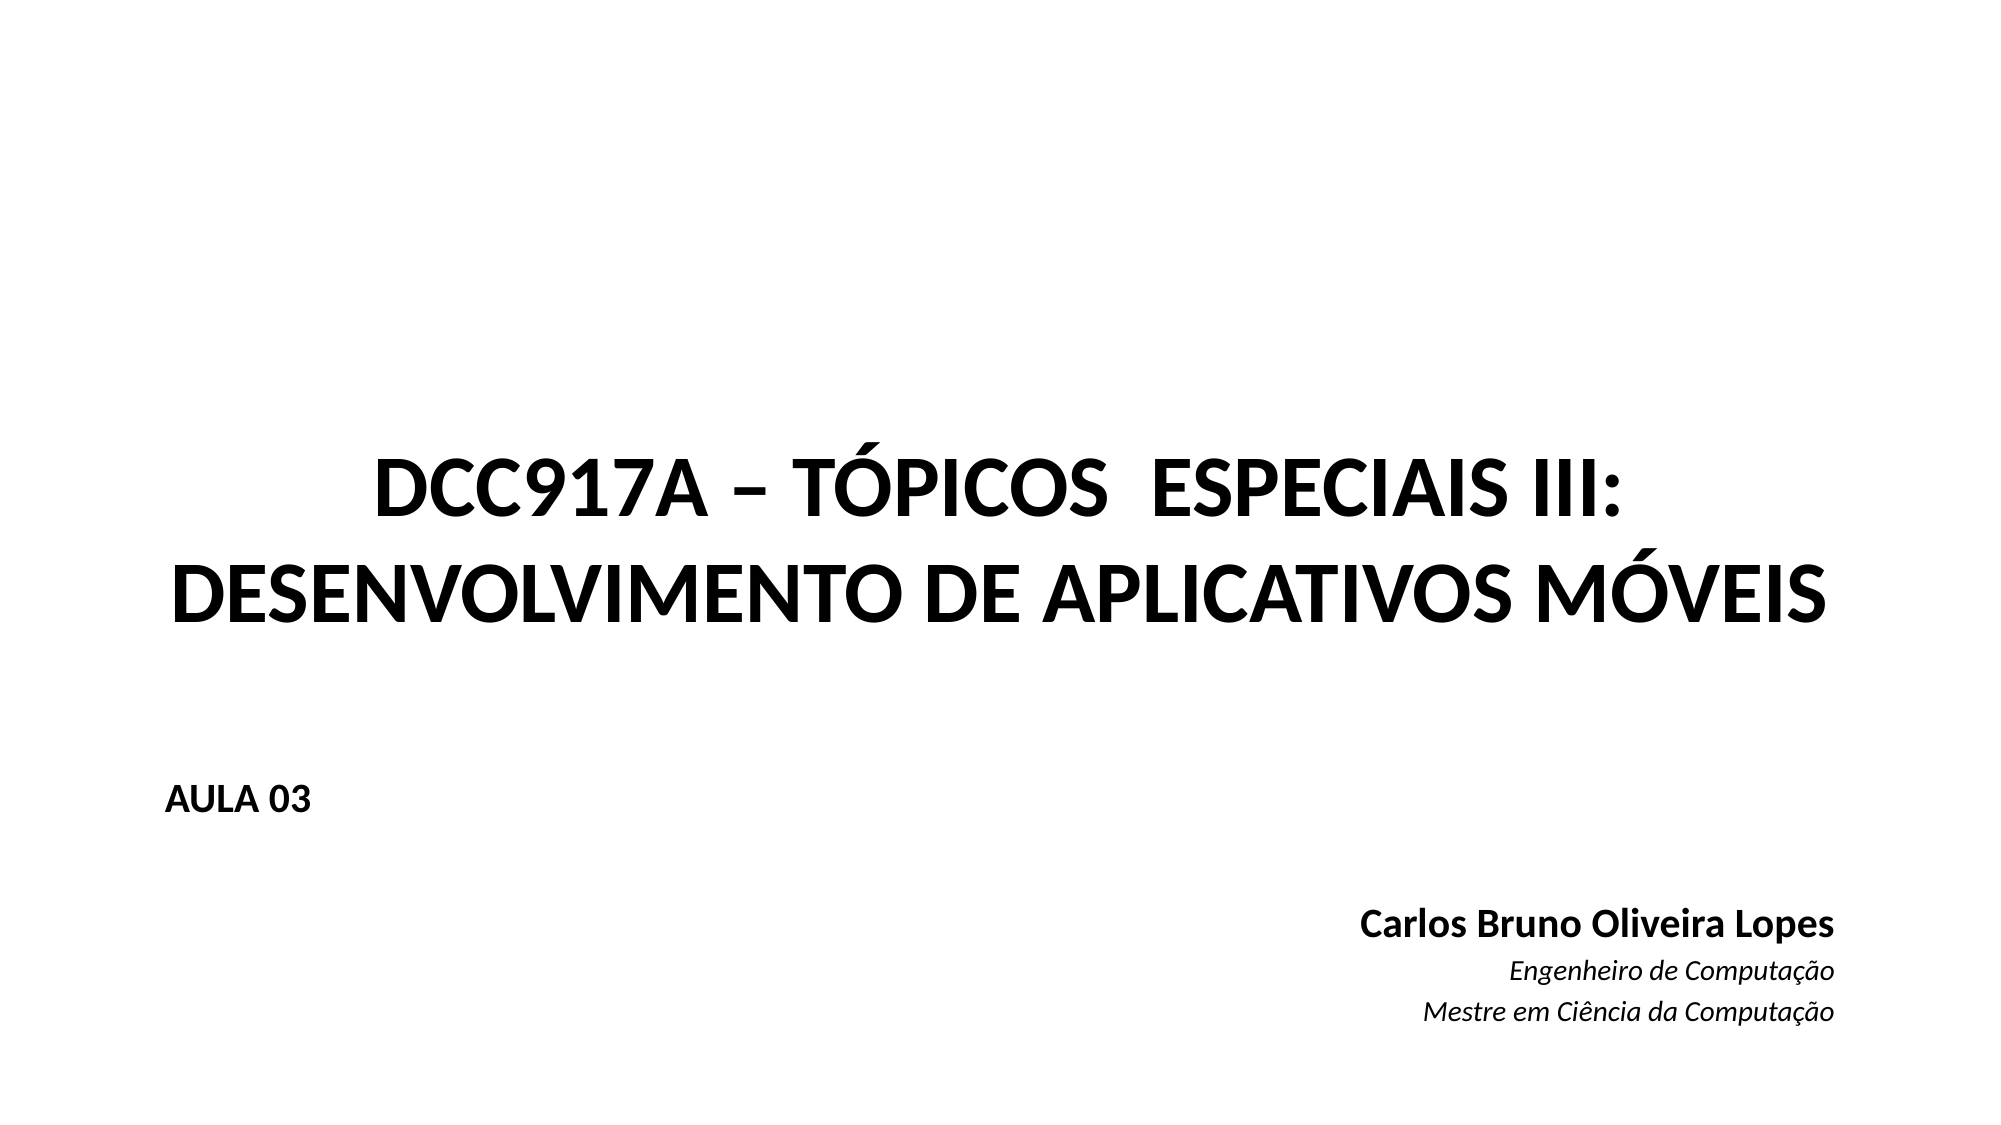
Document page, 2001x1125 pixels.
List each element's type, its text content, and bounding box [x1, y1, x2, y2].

title DCC917A – TÓPICOS ESPECIAIS III: DESENVOLVIMENTO DE APLICATIVOS MÓVEIS [150, 385, 1850, 684]
subtitle Carlos Bruno Oliveira Lopes Engenheiro de Computação Mestre em Ciência da Computação [150, 763, 1850, 1035]
text_box AULA 03 [150, 763, 1150, 829]
